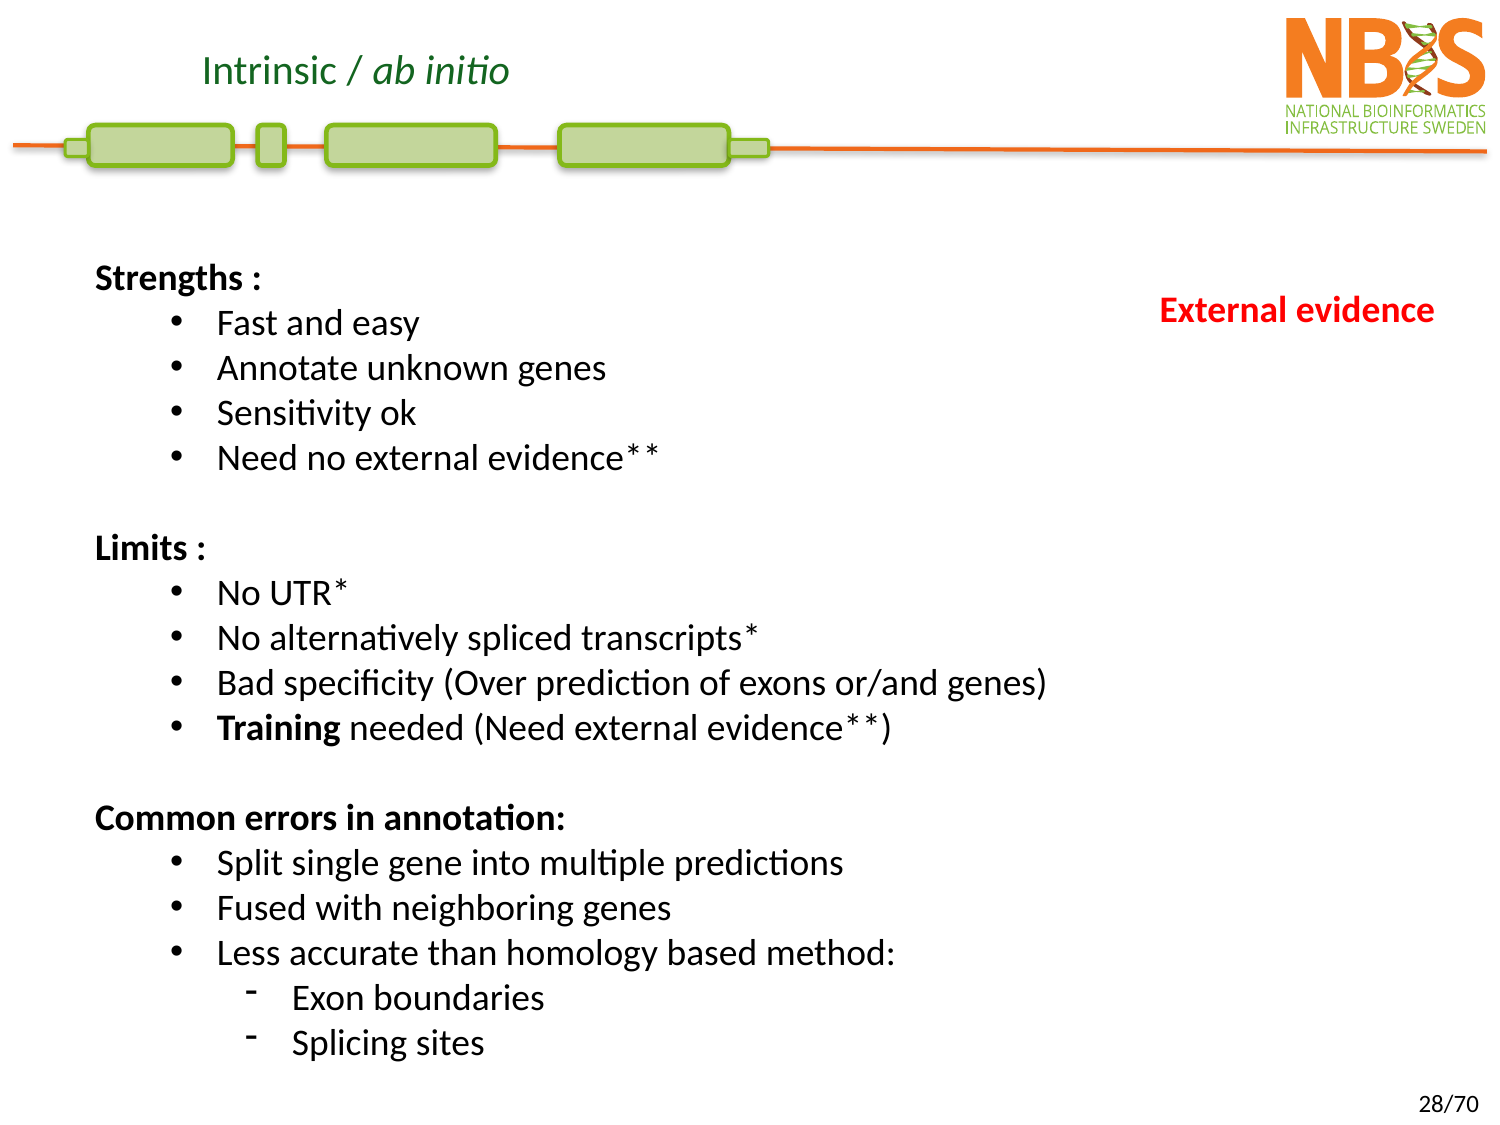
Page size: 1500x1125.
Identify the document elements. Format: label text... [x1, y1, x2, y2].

text_box External evidence [1144, 277, 1451, 338]
text_box Strengths : Fast and easy Annotate unknown genes Sensitivity ok Need no external evidence** Limits : No UTR* No alternatively spliced transcripts* Bad specificity (Over prediction of exons or/and genes) Training needed (Need external evidence**) Common errors in annotation: Split single gene into multiple predictions Fused with neighboring genes Less accurate than homology based method: Exon boundaries Splicing sites [80, 245, 1096, 1115]
slide_number 28/70 [1403, 1080, 1500, 1125]
title Intrinsic / ab initio [75, 35, 638, 108]
